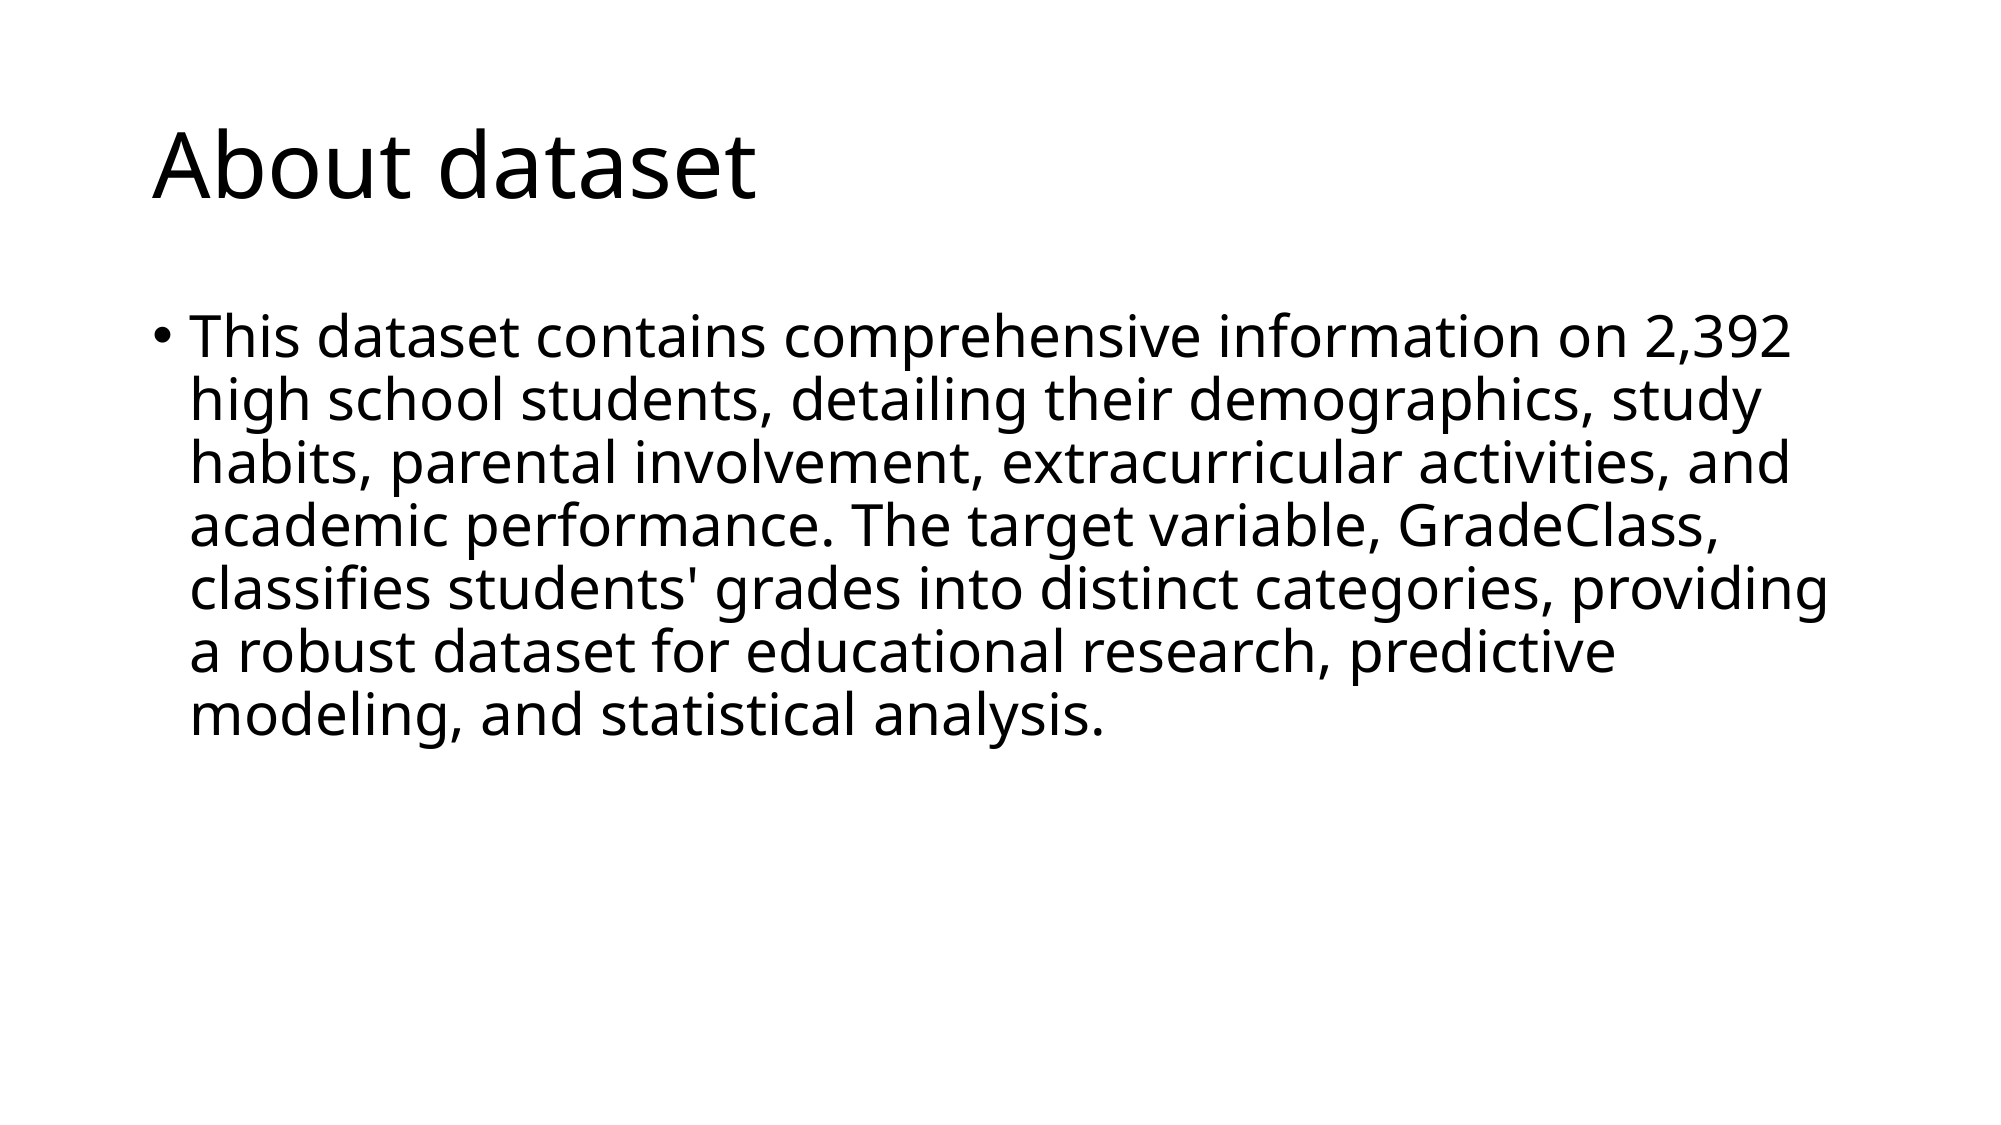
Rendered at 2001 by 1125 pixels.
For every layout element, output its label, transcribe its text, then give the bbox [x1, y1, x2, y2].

list This dataset contains comprehensive information on 2,392 high school students, detailing their demographics, study habits, parental involvement, extracurricular activities, and academic performance. The target variable, GradeClass, classifies students' grades into distinct categories, providing a robust dataset for educational research, predictive modeling, and statistical analysis. [137, 299, 1863, 1014]
title About dataset [137, 59, 1863, 278]
